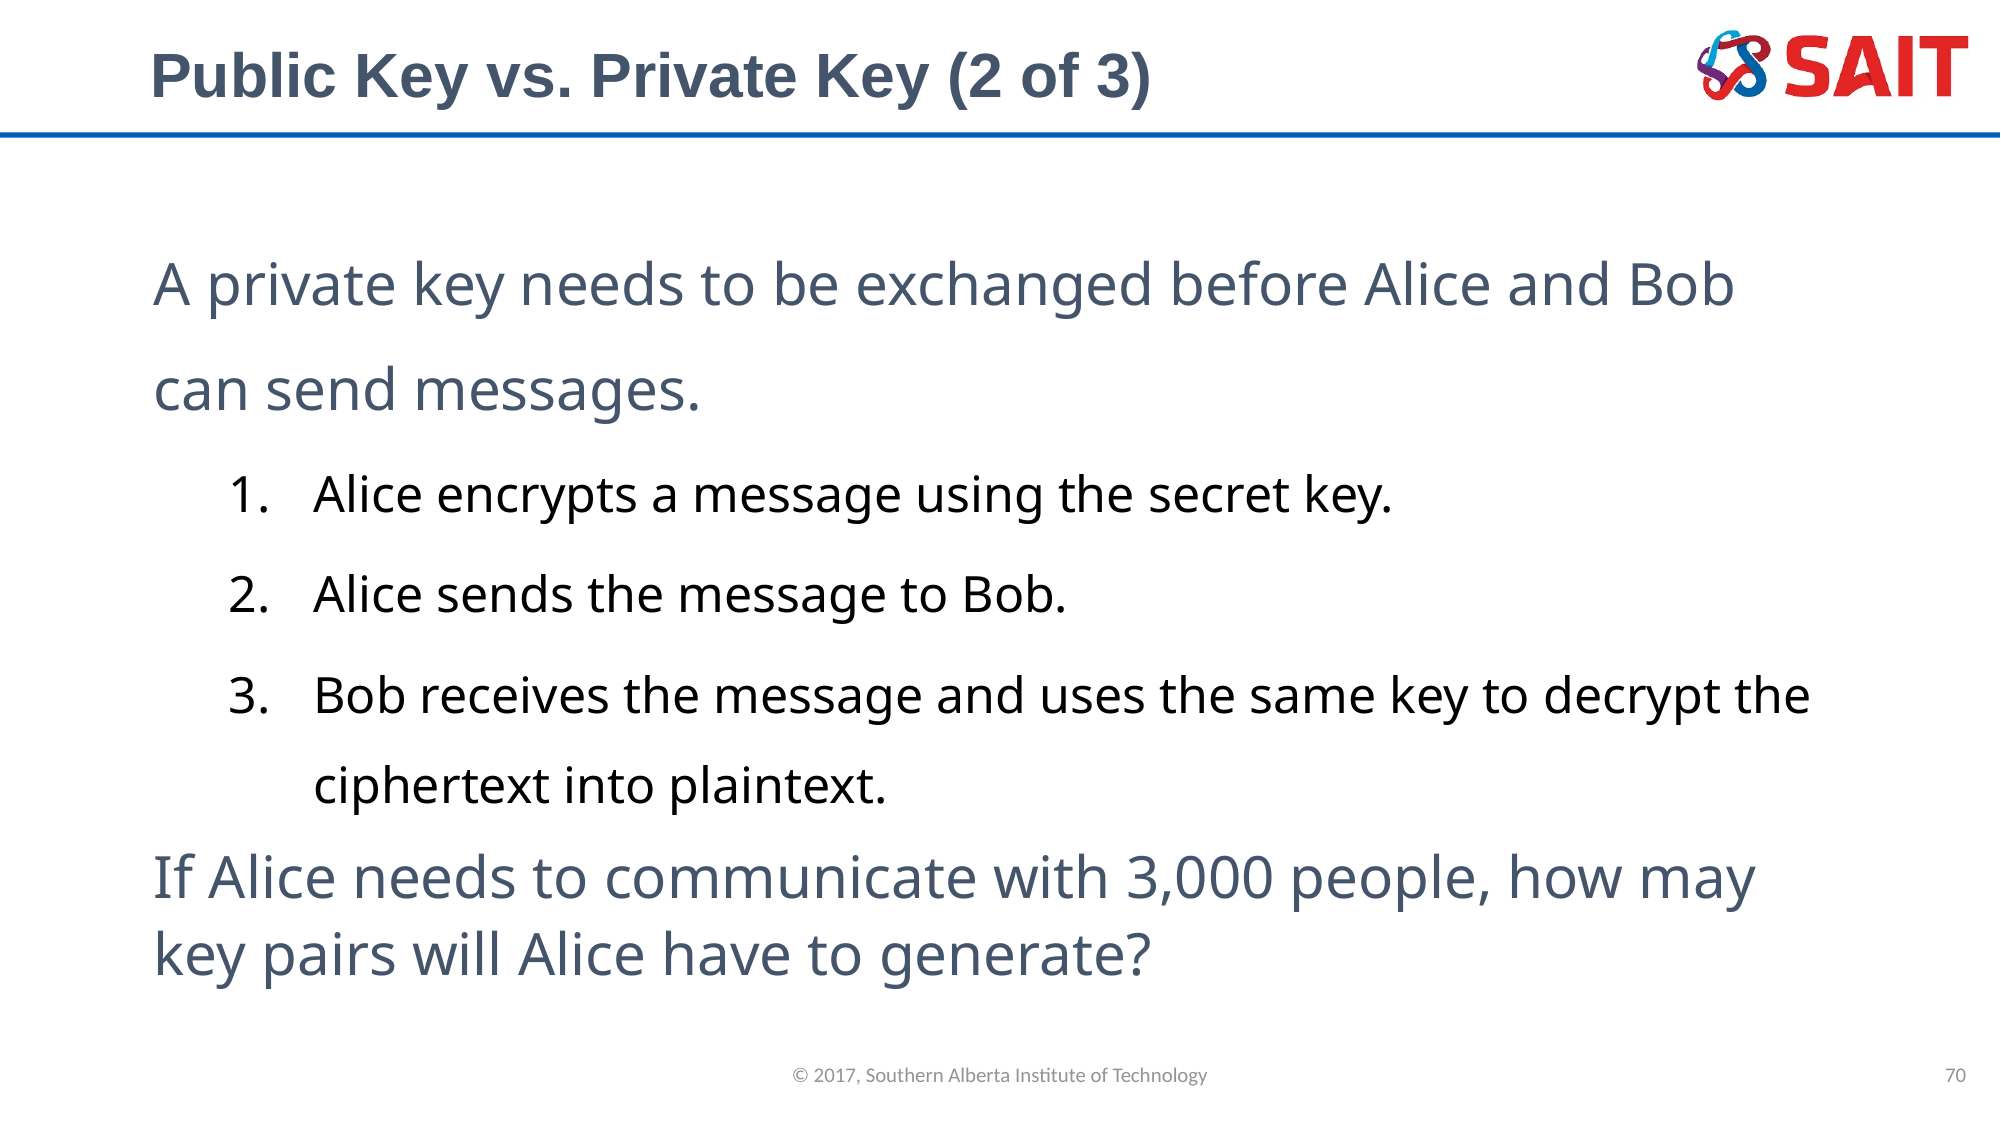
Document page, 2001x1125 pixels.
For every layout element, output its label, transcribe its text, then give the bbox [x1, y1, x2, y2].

list A private key needs to be exchanged before Alice and Bob can send messages. Alice encrypts a message using the secret key. Alice sends the message to Bob. Bob receives the message and uses the same key to decrypt the ciphertext into plaintext. If Alice needs to communicate with 3,000 people, how may key pairs will Alice have to generate? [138, 204, 1854, 1020]
picture [1665, 0, 2000, 130]
title Public Key vs. Private Key (2 of 3) [135, 25, 1600, 129]
